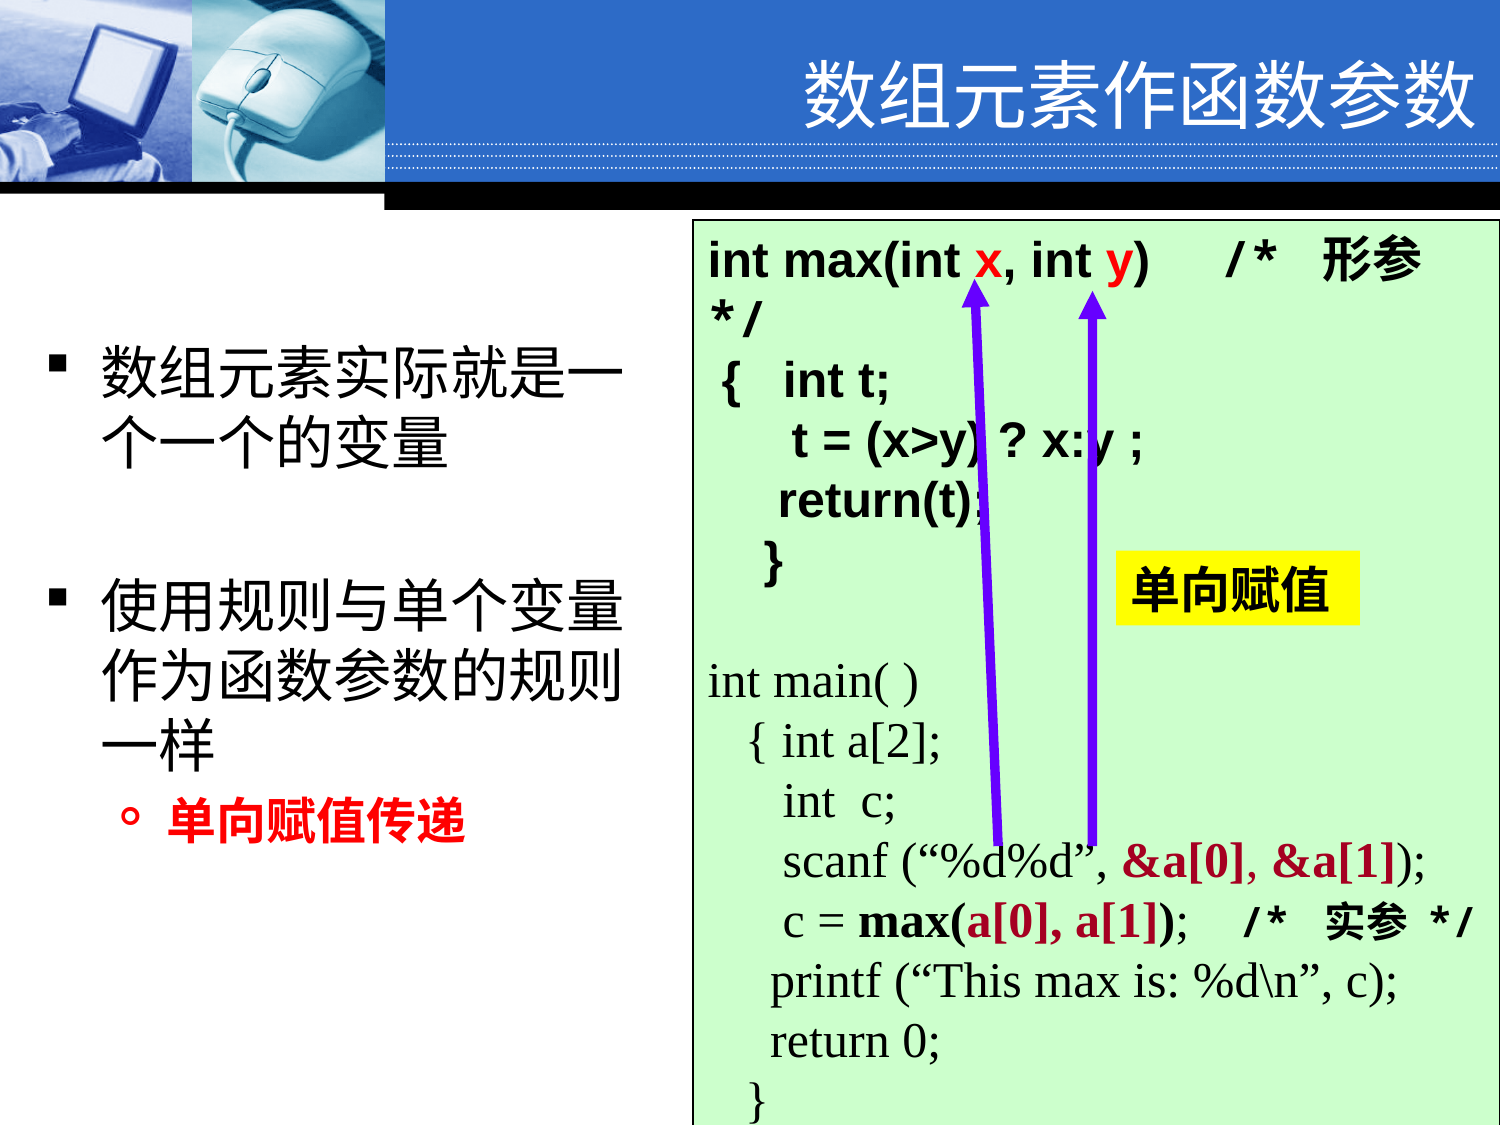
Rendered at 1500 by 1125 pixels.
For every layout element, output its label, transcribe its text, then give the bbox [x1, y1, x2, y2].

text_box int max(int x, int y) /* 形参 */ { int t; t = (x>y) ? x:y ; return(t); } int main( ) { int a[2]; int c; scanf (“%d%d”, &a[0], &a[1]); c = max(a[0], a[1]); /* 实参 */ printf (“This max is: %d\n”, c); return 0; } [692, 219, 1500, 1125]
text_box [968, 278, 999, 847]
list 数组元素实际就是一个一个的变量 使用规则与单个变量作为函数参数的规则一样 单向赋值传递 [29, 328, 691, 870]
text_box 单向赋值 [1116, 550, 1360, 626]
text_box [1086, 290, 1099, 847]
text_box 数组元素作函数参数 [454, 49, 1493, 138]
picture [0, 0, 385, 181]
